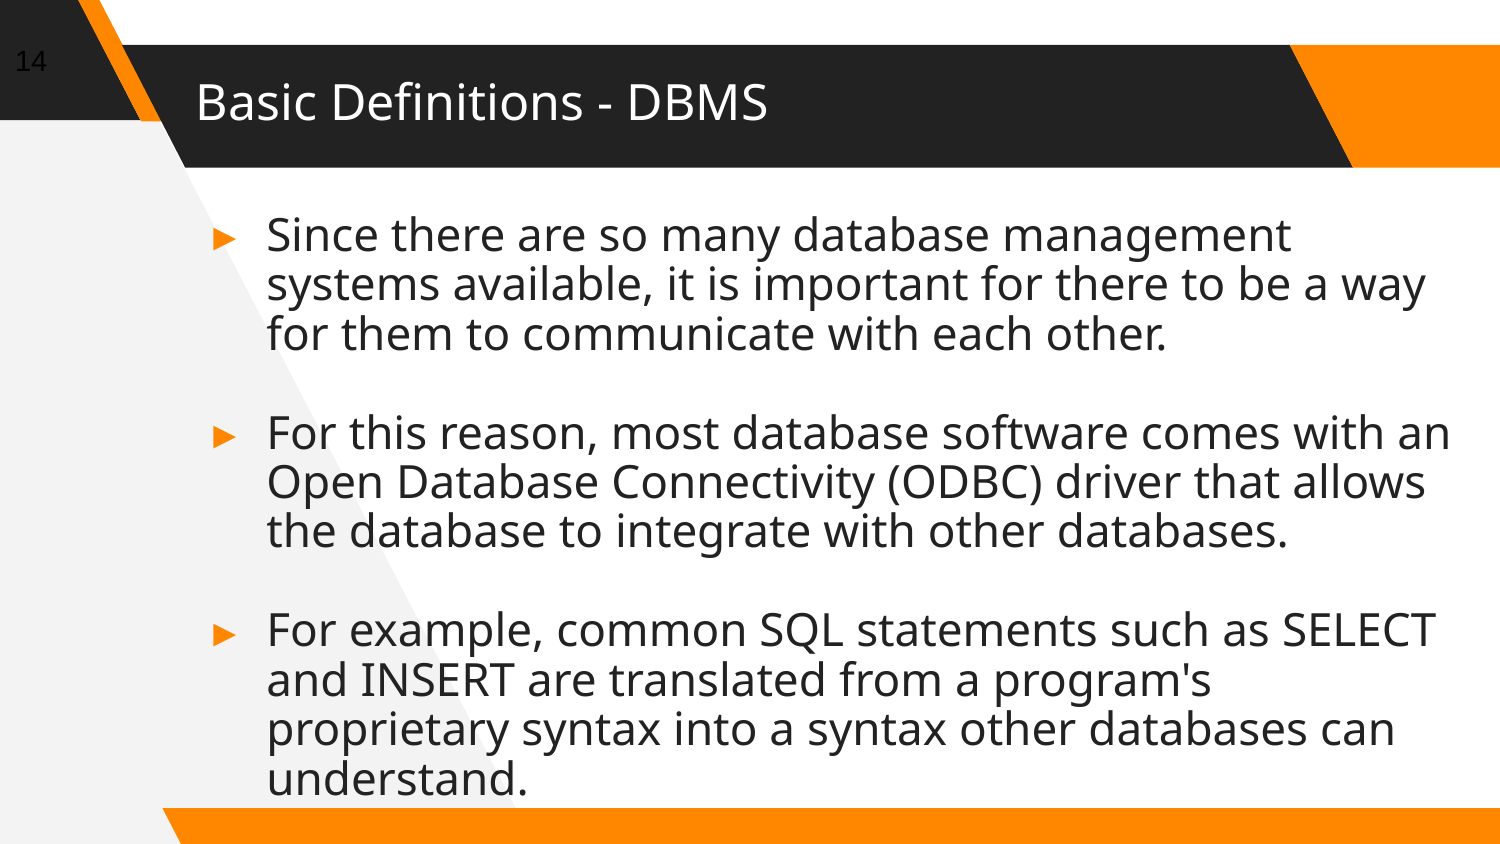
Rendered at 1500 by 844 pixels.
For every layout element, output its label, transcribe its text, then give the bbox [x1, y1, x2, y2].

slide_number 14 [0, 0, 98, 121]
list Since there are so many database management systems available, it is important for there to be a way for them to communicate with each other. For this reason, most database software comes with an Open Database Connectivity (ODBC) driver that allows the database to integrate with other databases. For example, common SQL statements such as SELECT and INSERT are translated from a program's proprietary syntax into a syntax other databases can understand. [180, 196, 1480, 802]
title Basic Definitions - DBMS [180, 44, 1424, 168]
